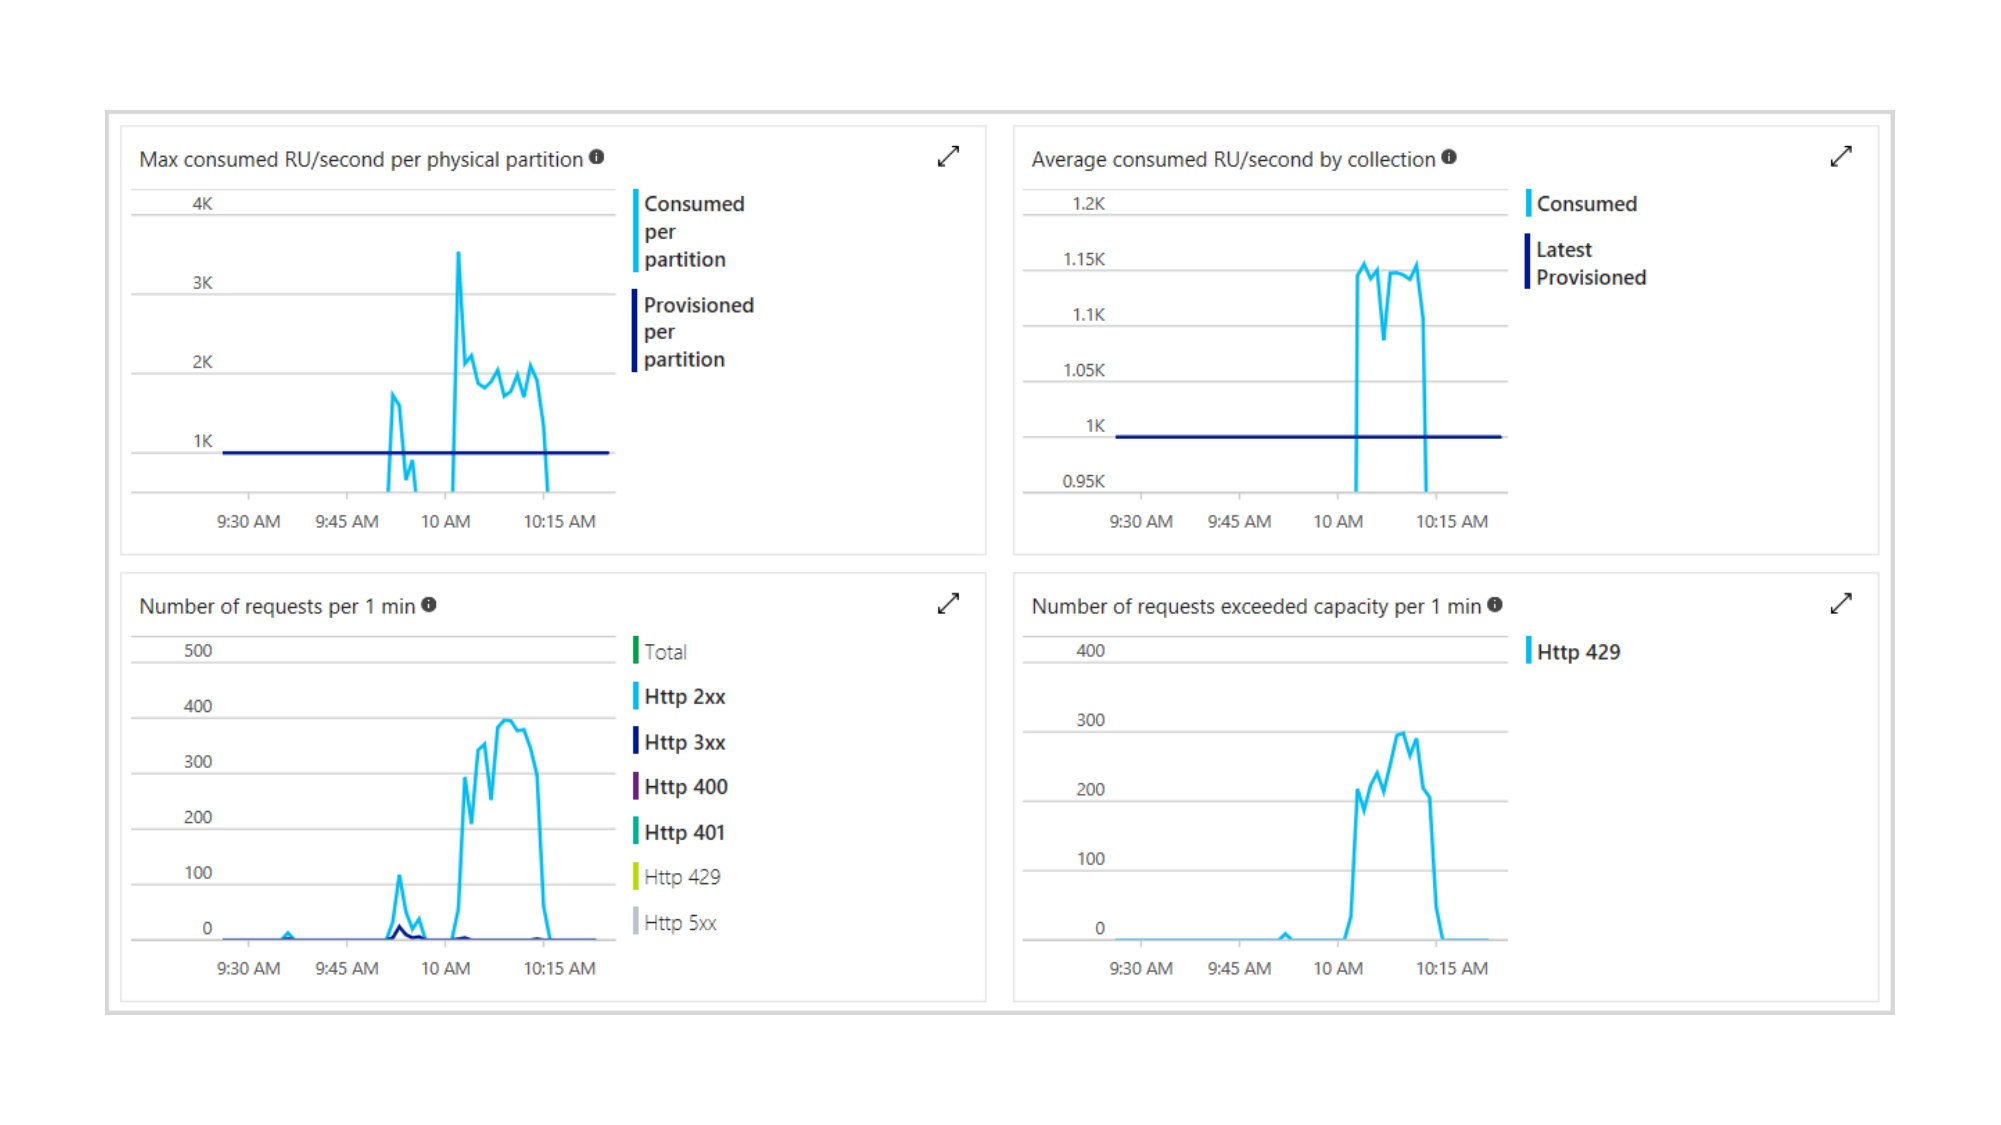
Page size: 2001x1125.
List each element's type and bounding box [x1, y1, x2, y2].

picture [105, 110, 1895, 1015]
